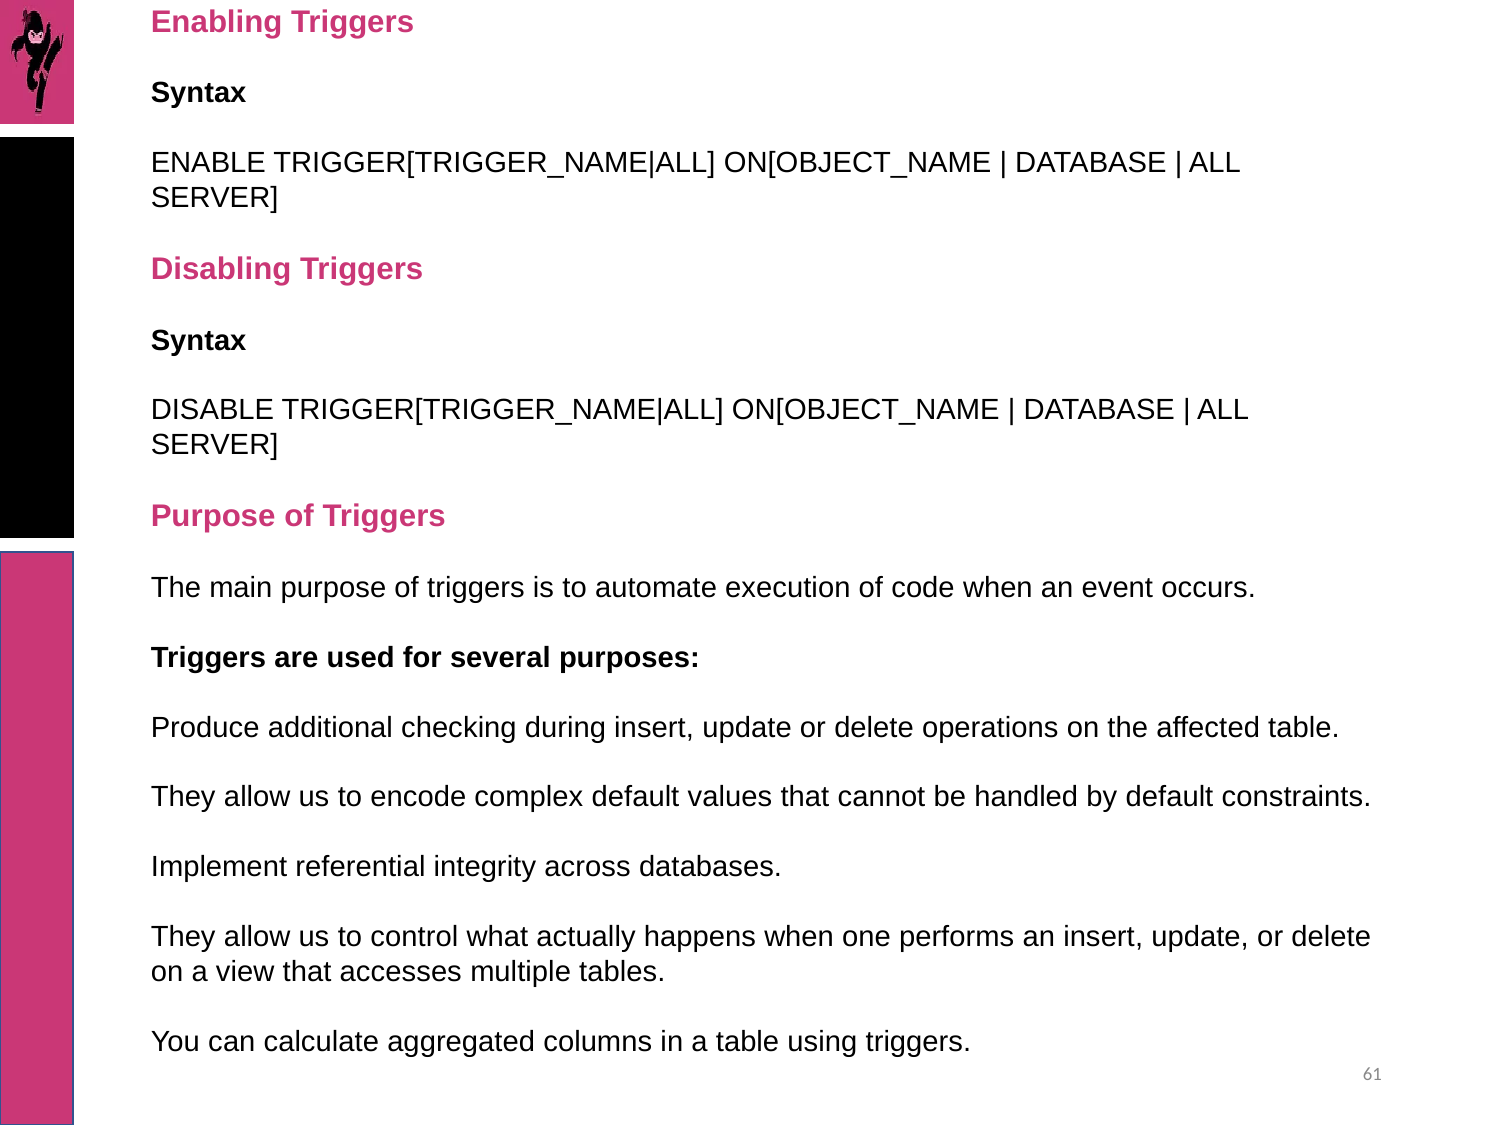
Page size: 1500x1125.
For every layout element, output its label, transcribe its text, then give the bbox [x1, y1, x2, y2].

slide_number ‹#› [1059, 1073, 1397, 1103]
text_box Enabling Triggers Syntax ENABLE TRIGGER[TRIGGER_NAME|ALL] ON[OBJECT_NAME | DATABASE | ALL SERVER] Disabling Triggers Syntax DISABLE TRIGGER[TRIGGER_NAME|ALL] ON[OBJECT_NAME | DATABASE | ALL SERVER] Purpose of Triggers The main purpose of triggers is to automate execution of code when an event occurs. Triggers are used for several purposes: Produce additional checking during insert, update or delete operations on the affected table. They allow us to encode complex default values that cannot be handled by default constraints. Implement referential integrity across databases. They allow us to control what actually happens when one performs an insert, update, or delete on a view that accesses multiple tables. You can calculate aggregated columns in a table using triggers. [135, 0, 1444, 1073]
picture [0, 0, 74, 124]
